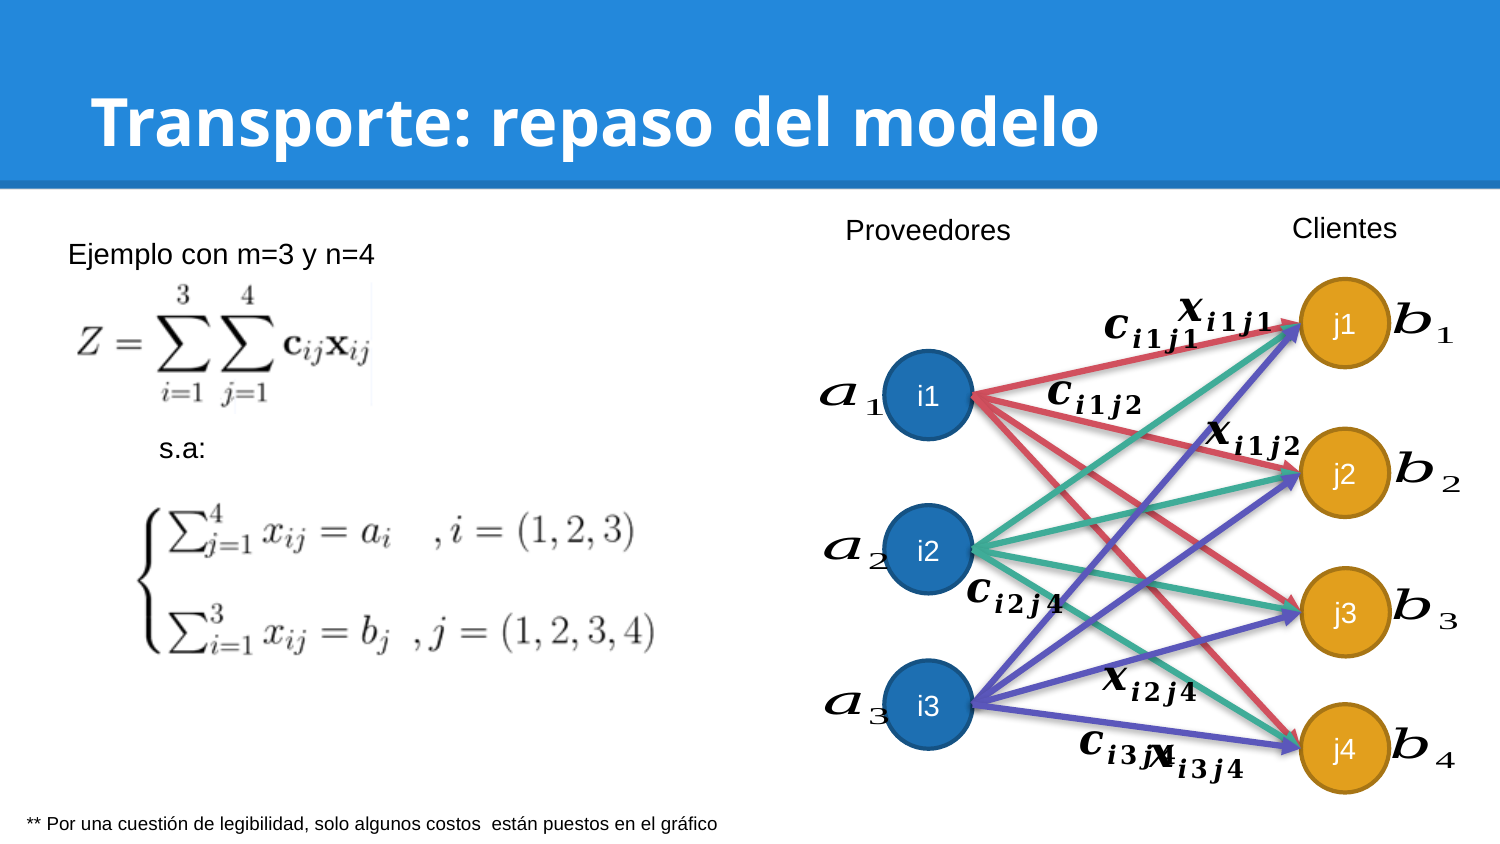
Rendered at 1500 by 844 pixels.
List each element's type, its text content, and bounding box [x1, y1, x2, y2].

text_box j4 [1300, 702, 1392, 795]
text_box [972, 612, 1302, 704]
text_box s.a: [144, 422, 222, 459]
text_box i1 [882, 348, 966, 442]
text_box i2 [882, 503, 965, 596]
text_box j1 [1299, 276, 1392, 370]
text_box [972, 472, 1302, 612]
text_box j3 [1309, 566, 1393, 659]
title Transporte: repaso del modelo [75, 33, 1425, 175]
picture [59, 278, 385, 414]
text_box i3 [882, 658, 966, 751]
text_box Clientes [1277, 202, 1413, 252]
picture [120, 461, 679, 696]
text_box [972, 704, 1302, 749]
text_box Proveedores [830, 204, 1027, 254]
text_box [972, 322, 1302, 472]
text_box Ejemplo con m=3 y n=4 [53, 228, 391, 279]
text_box j2 [1309, 426, 1392, 520]
